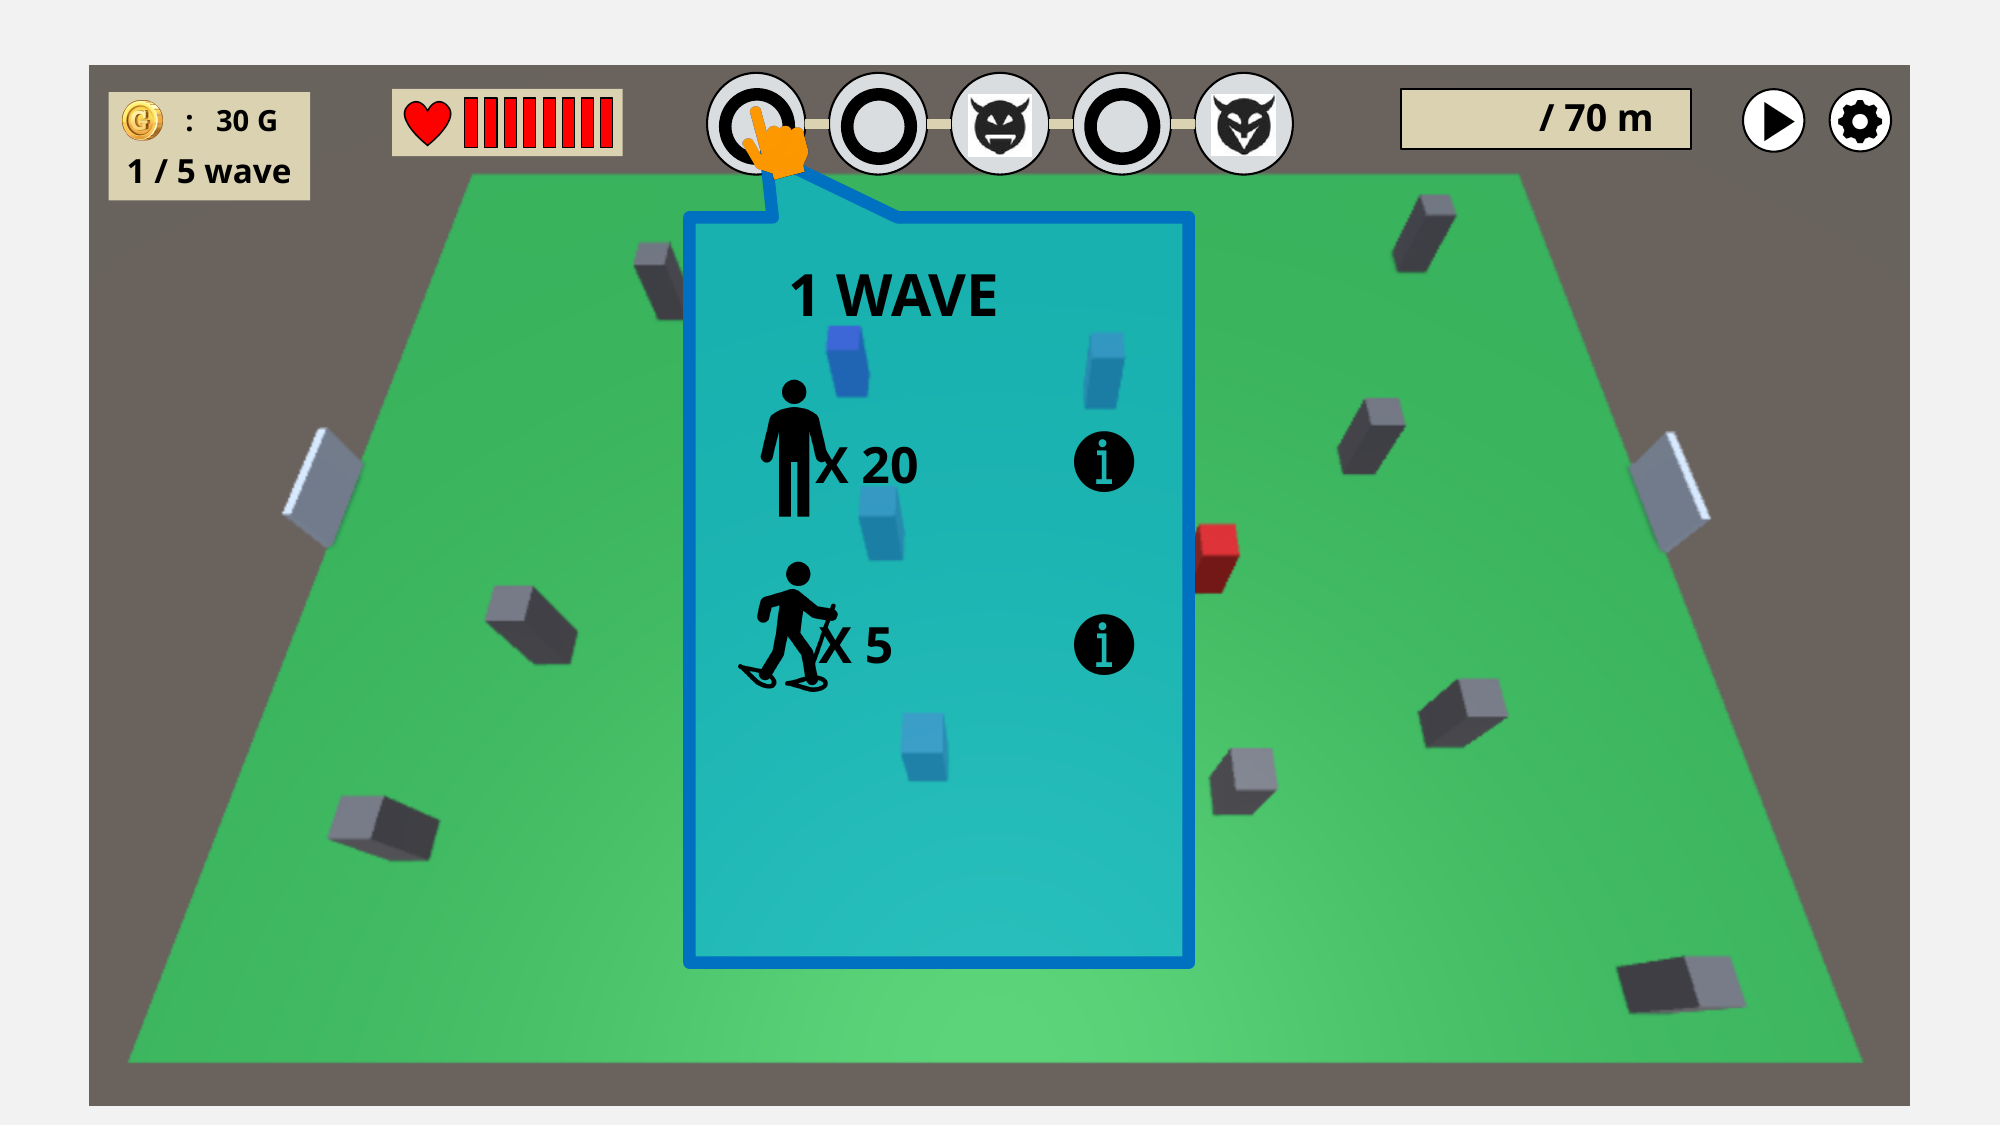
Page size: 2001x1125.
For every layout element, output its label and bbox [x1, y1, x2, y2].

picture [89, 65, 1910, 1106]
